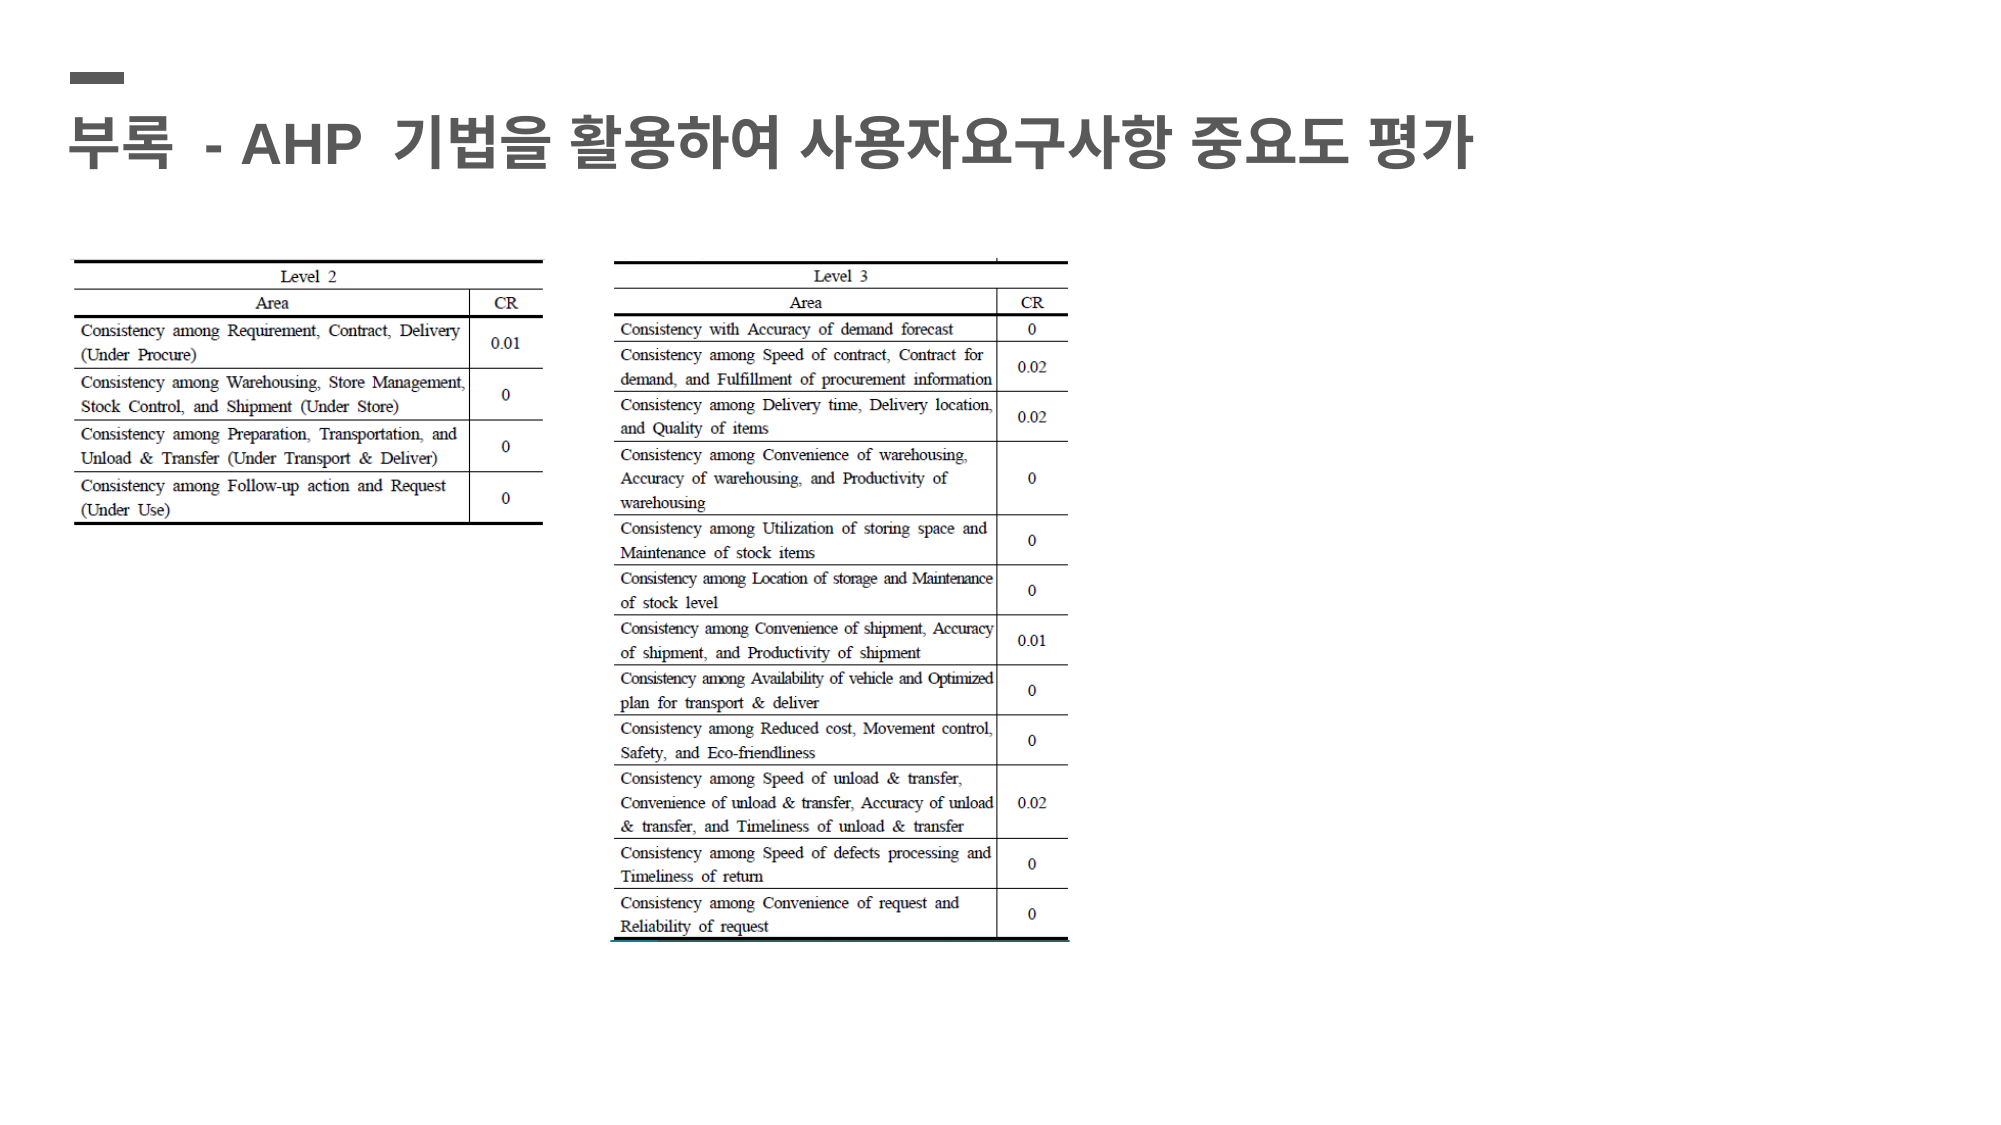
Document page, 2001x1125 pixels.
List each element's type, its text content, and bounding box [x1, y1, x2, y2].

picture [70, 258, 545, 527]
text_box 부록 - AHP 기법을 활용하여 사용자요구사항 중요도 평가 [53, 98, 1816, 184]
picture [610, 258, 1070, 942]
